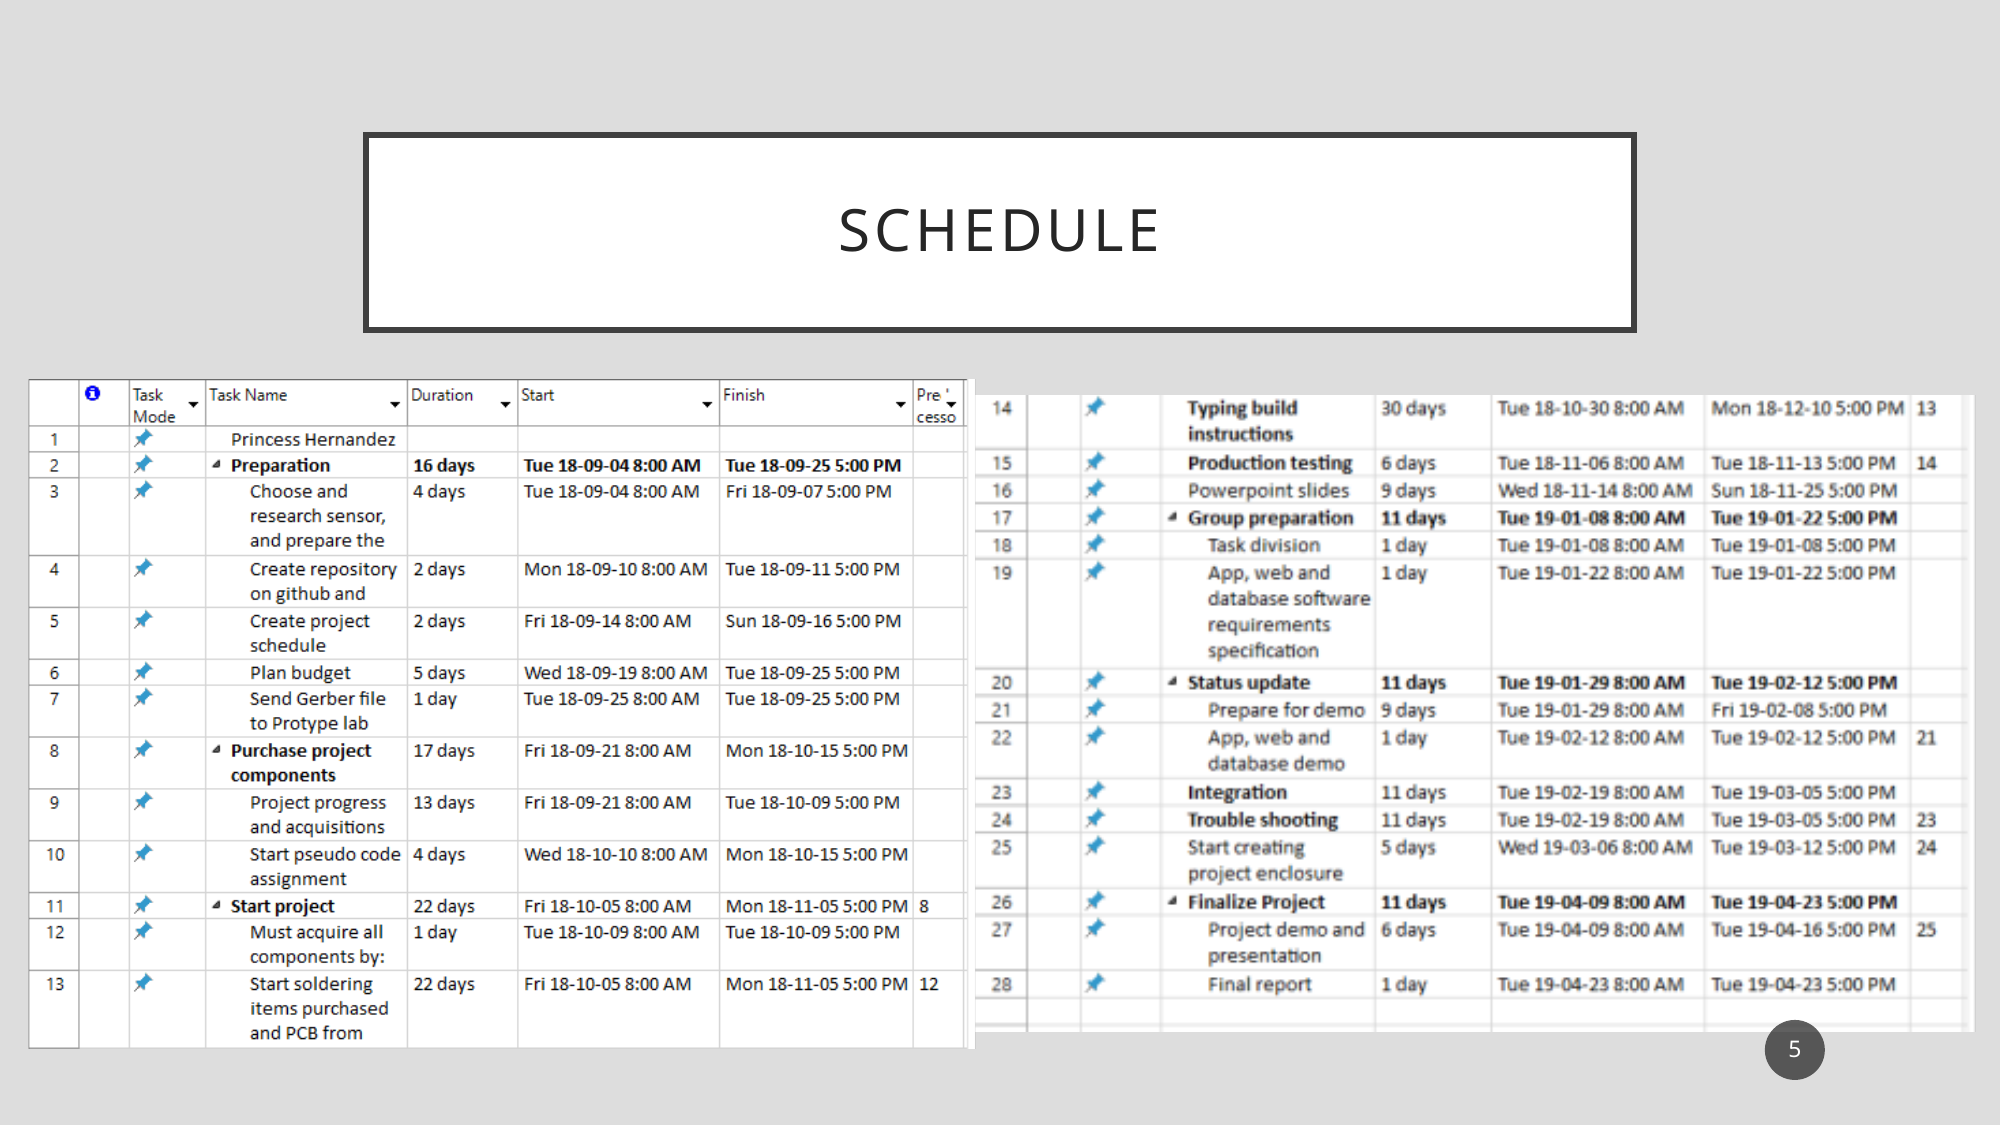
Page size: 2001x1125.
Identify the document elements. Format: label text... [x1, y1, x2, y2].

picture [28, 379, 1977, 1049]
slide_number 5 [1764, 1033, 1825, 1080]
text_box SCHEDULE [366, 134, 1634, 330]
